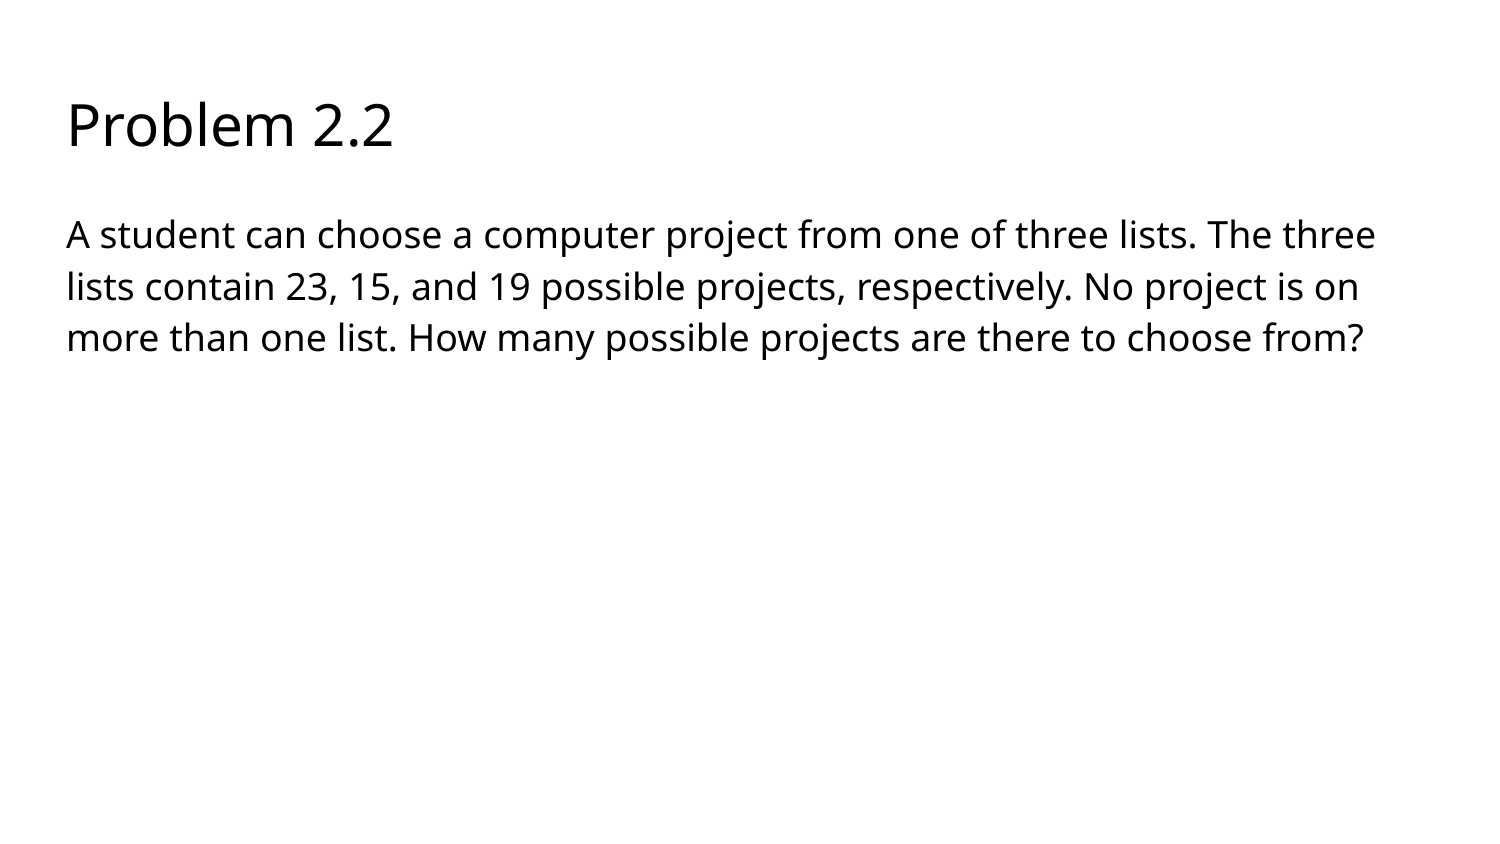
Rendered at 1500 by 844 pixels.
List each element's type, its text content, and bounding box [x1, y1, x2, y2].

title Problem 2.2 [51, 72, 1449, 167]
list A student can choose a computer project from one of three lists. The three lists contain 23, 15, and 19 possible projects, respectively. No project is on more than one list. How many possible projects are there to choose from? [51, 189, 1449, 383]
